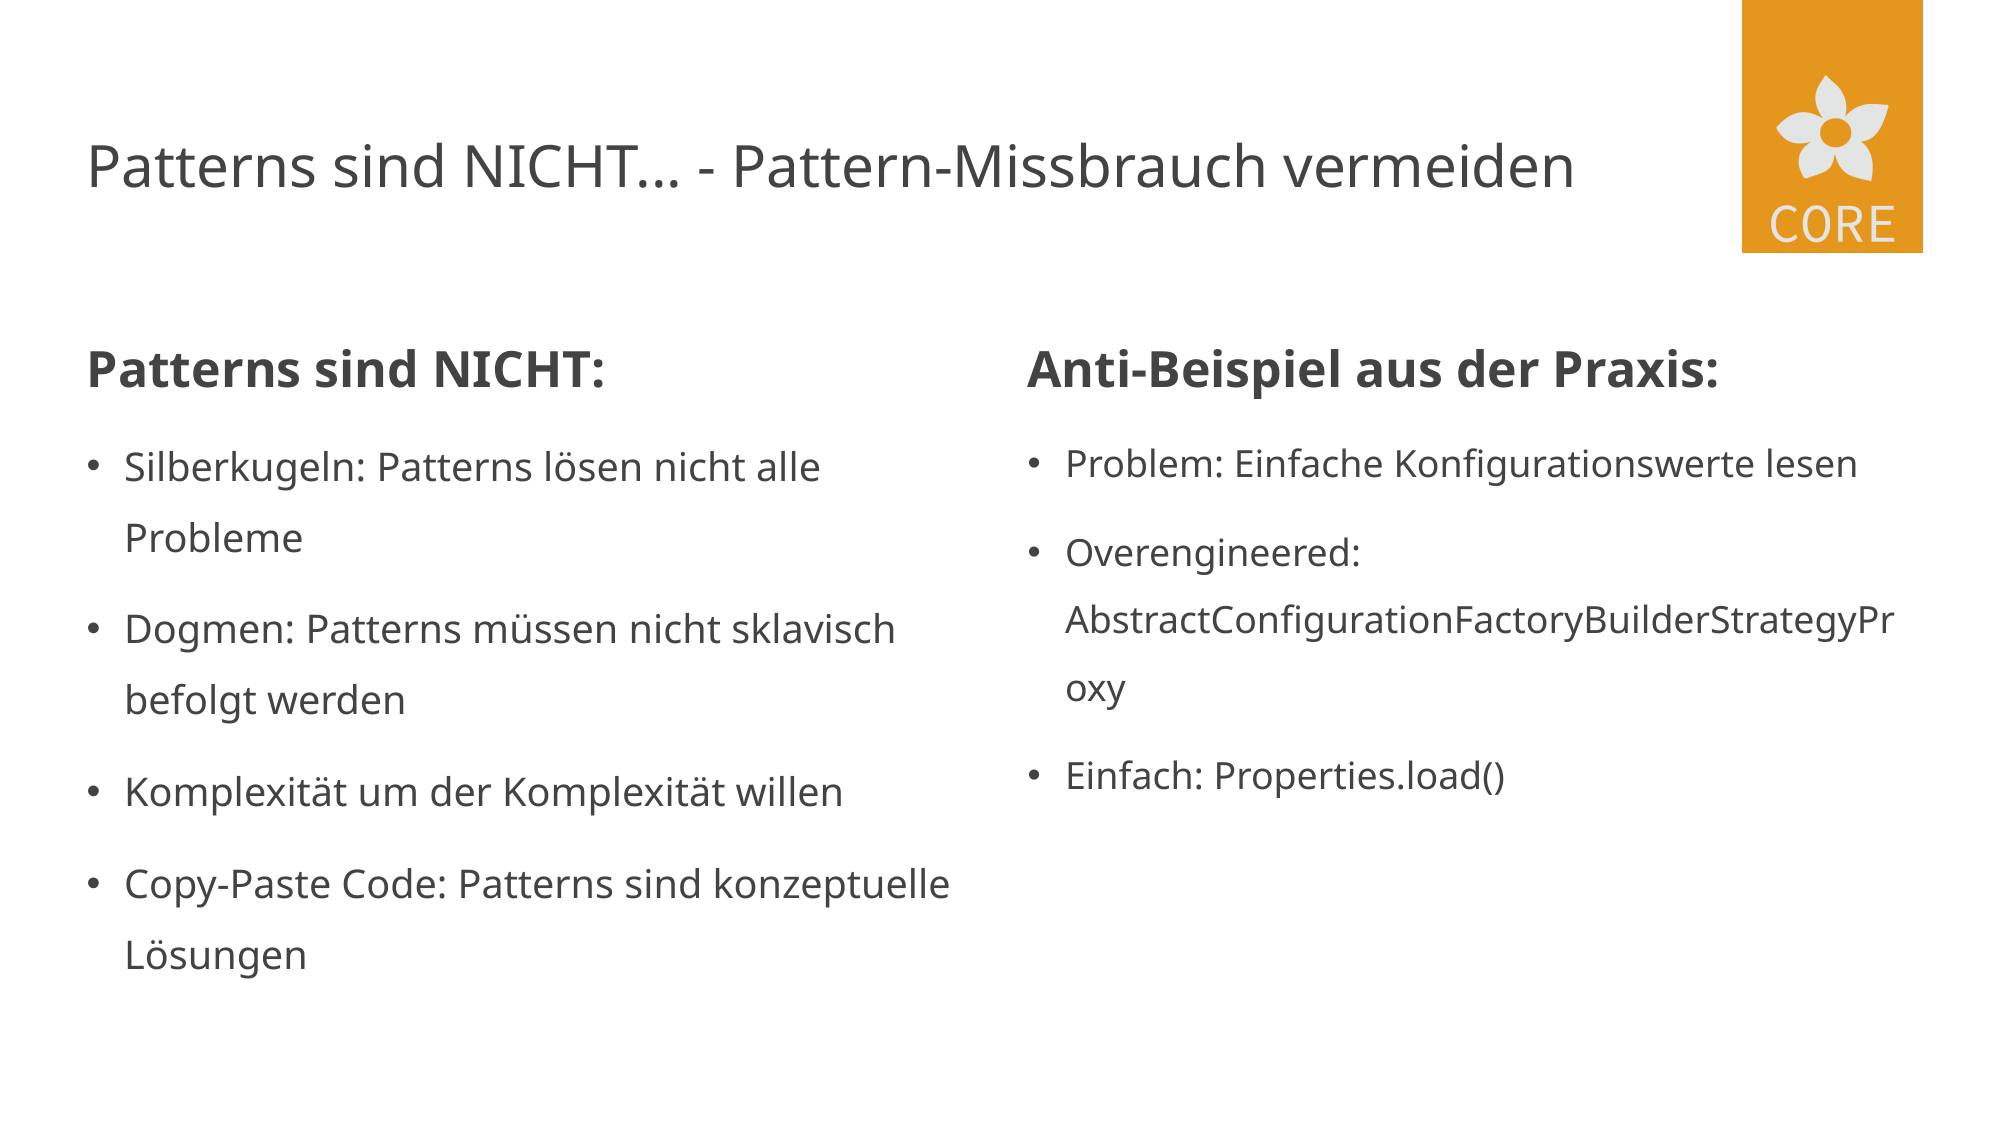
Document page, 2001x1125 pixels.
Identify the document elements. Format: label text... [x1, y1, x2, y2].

picture [1742, 0, 1923, 253]
list Anti-Beispiel aus der Praxis: Problem: Einfache Konfigurationswerte lesen Overengineered: AbstractConfigurationFactoryBuilderStrategyProxy Einfach: Properties.load() [1012, 299, 1921, 1066]
list Patterns sind NICHT: Silberkugeln: Patterns lösen nicht alle Probleme Dogmen: Patterns müssen nicht sklavisch befolgt werden Komplexität um der Komplexität willen Copy-Paste Code: Patterns sind konzeptuelle Lösungen [71, 299, 988, 1066]
title Patterns sind NICHT... - Pattern-Missbrauch vermeiden [71, 59, 1863, 278]
